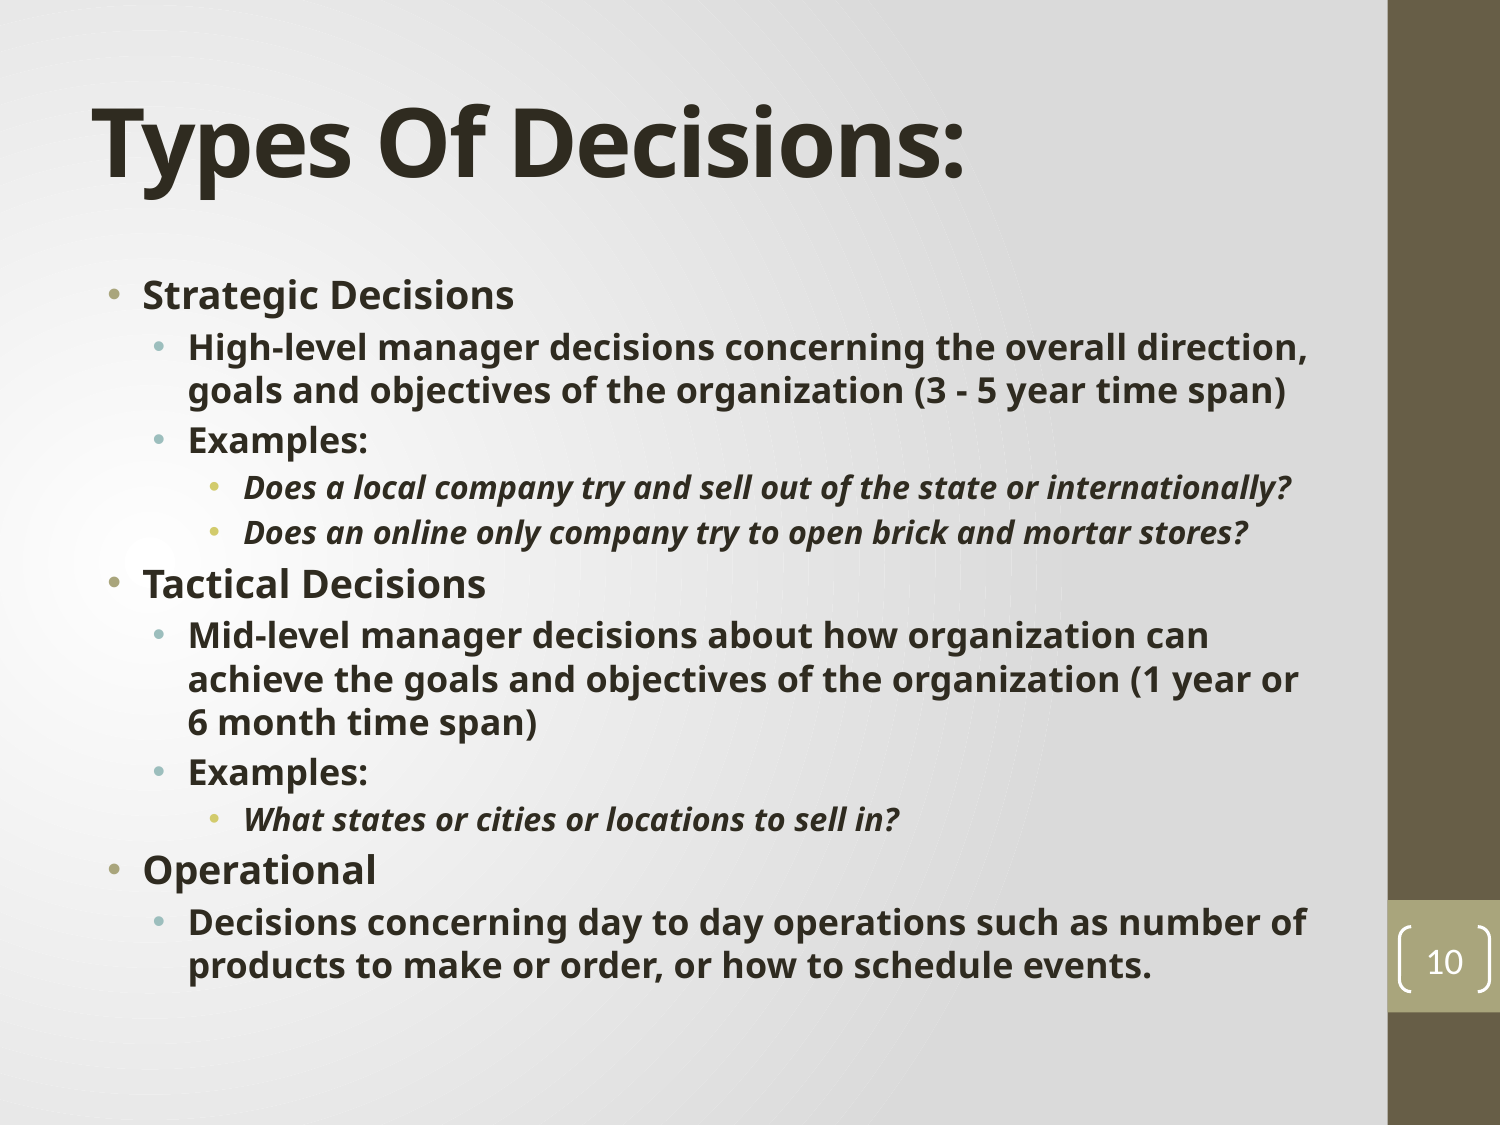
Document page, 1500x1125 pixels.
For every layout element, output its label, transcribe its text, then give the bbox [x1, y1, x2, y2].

slide_number 10 [1397, 925, 1492, 994]
list Strategic Decisions High-level manager decisions concerning the overall direction, goals and objectives of the organization (3 - 5 year time span) Examples: Does a local company try and sell out of the state or internationally? Does an online only company try to open brick and mortar stores? Tactical Decisions Mid-level manager decisions about how organization can achieve the goals and objectives of the organization (1 year or 6 month time span) Examples: What states or cities or locations to sell in? Operational Decisions concerning day to day operations such as number of products to make or order, or how to schedule events. [75, 262, 1325, 1050]
title Types Of Decisions: [75, 45, 1325, 233]
